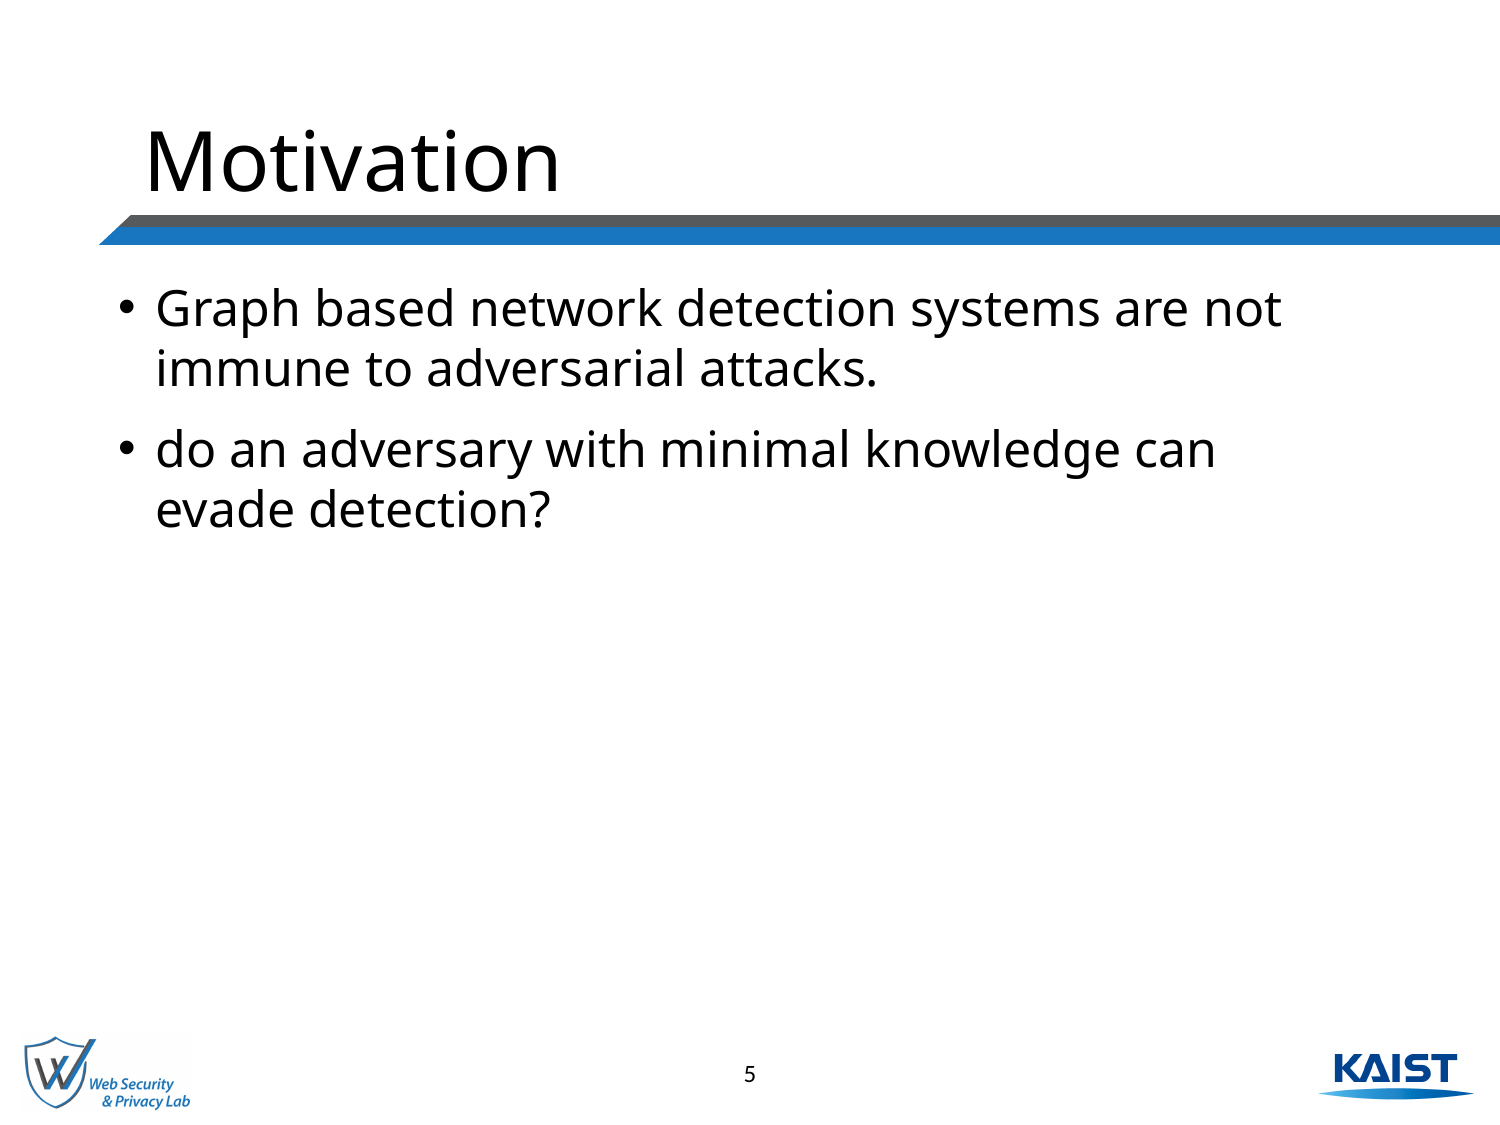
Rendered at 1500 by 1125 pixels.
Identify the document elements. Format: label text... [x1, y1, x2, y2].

slide_number 5 [581, 1042, 919, 1103]
picture [19, 1029, 196, 1116]
picture [1303, 1050, 1489, 1103]
list Graph based network detection systems are not immune to adversarial attacks. do an adversary with minimal knowledge can evade detection? [103, 268, 1397, 983]
title Motivation [129, 70, 1423, 217]
